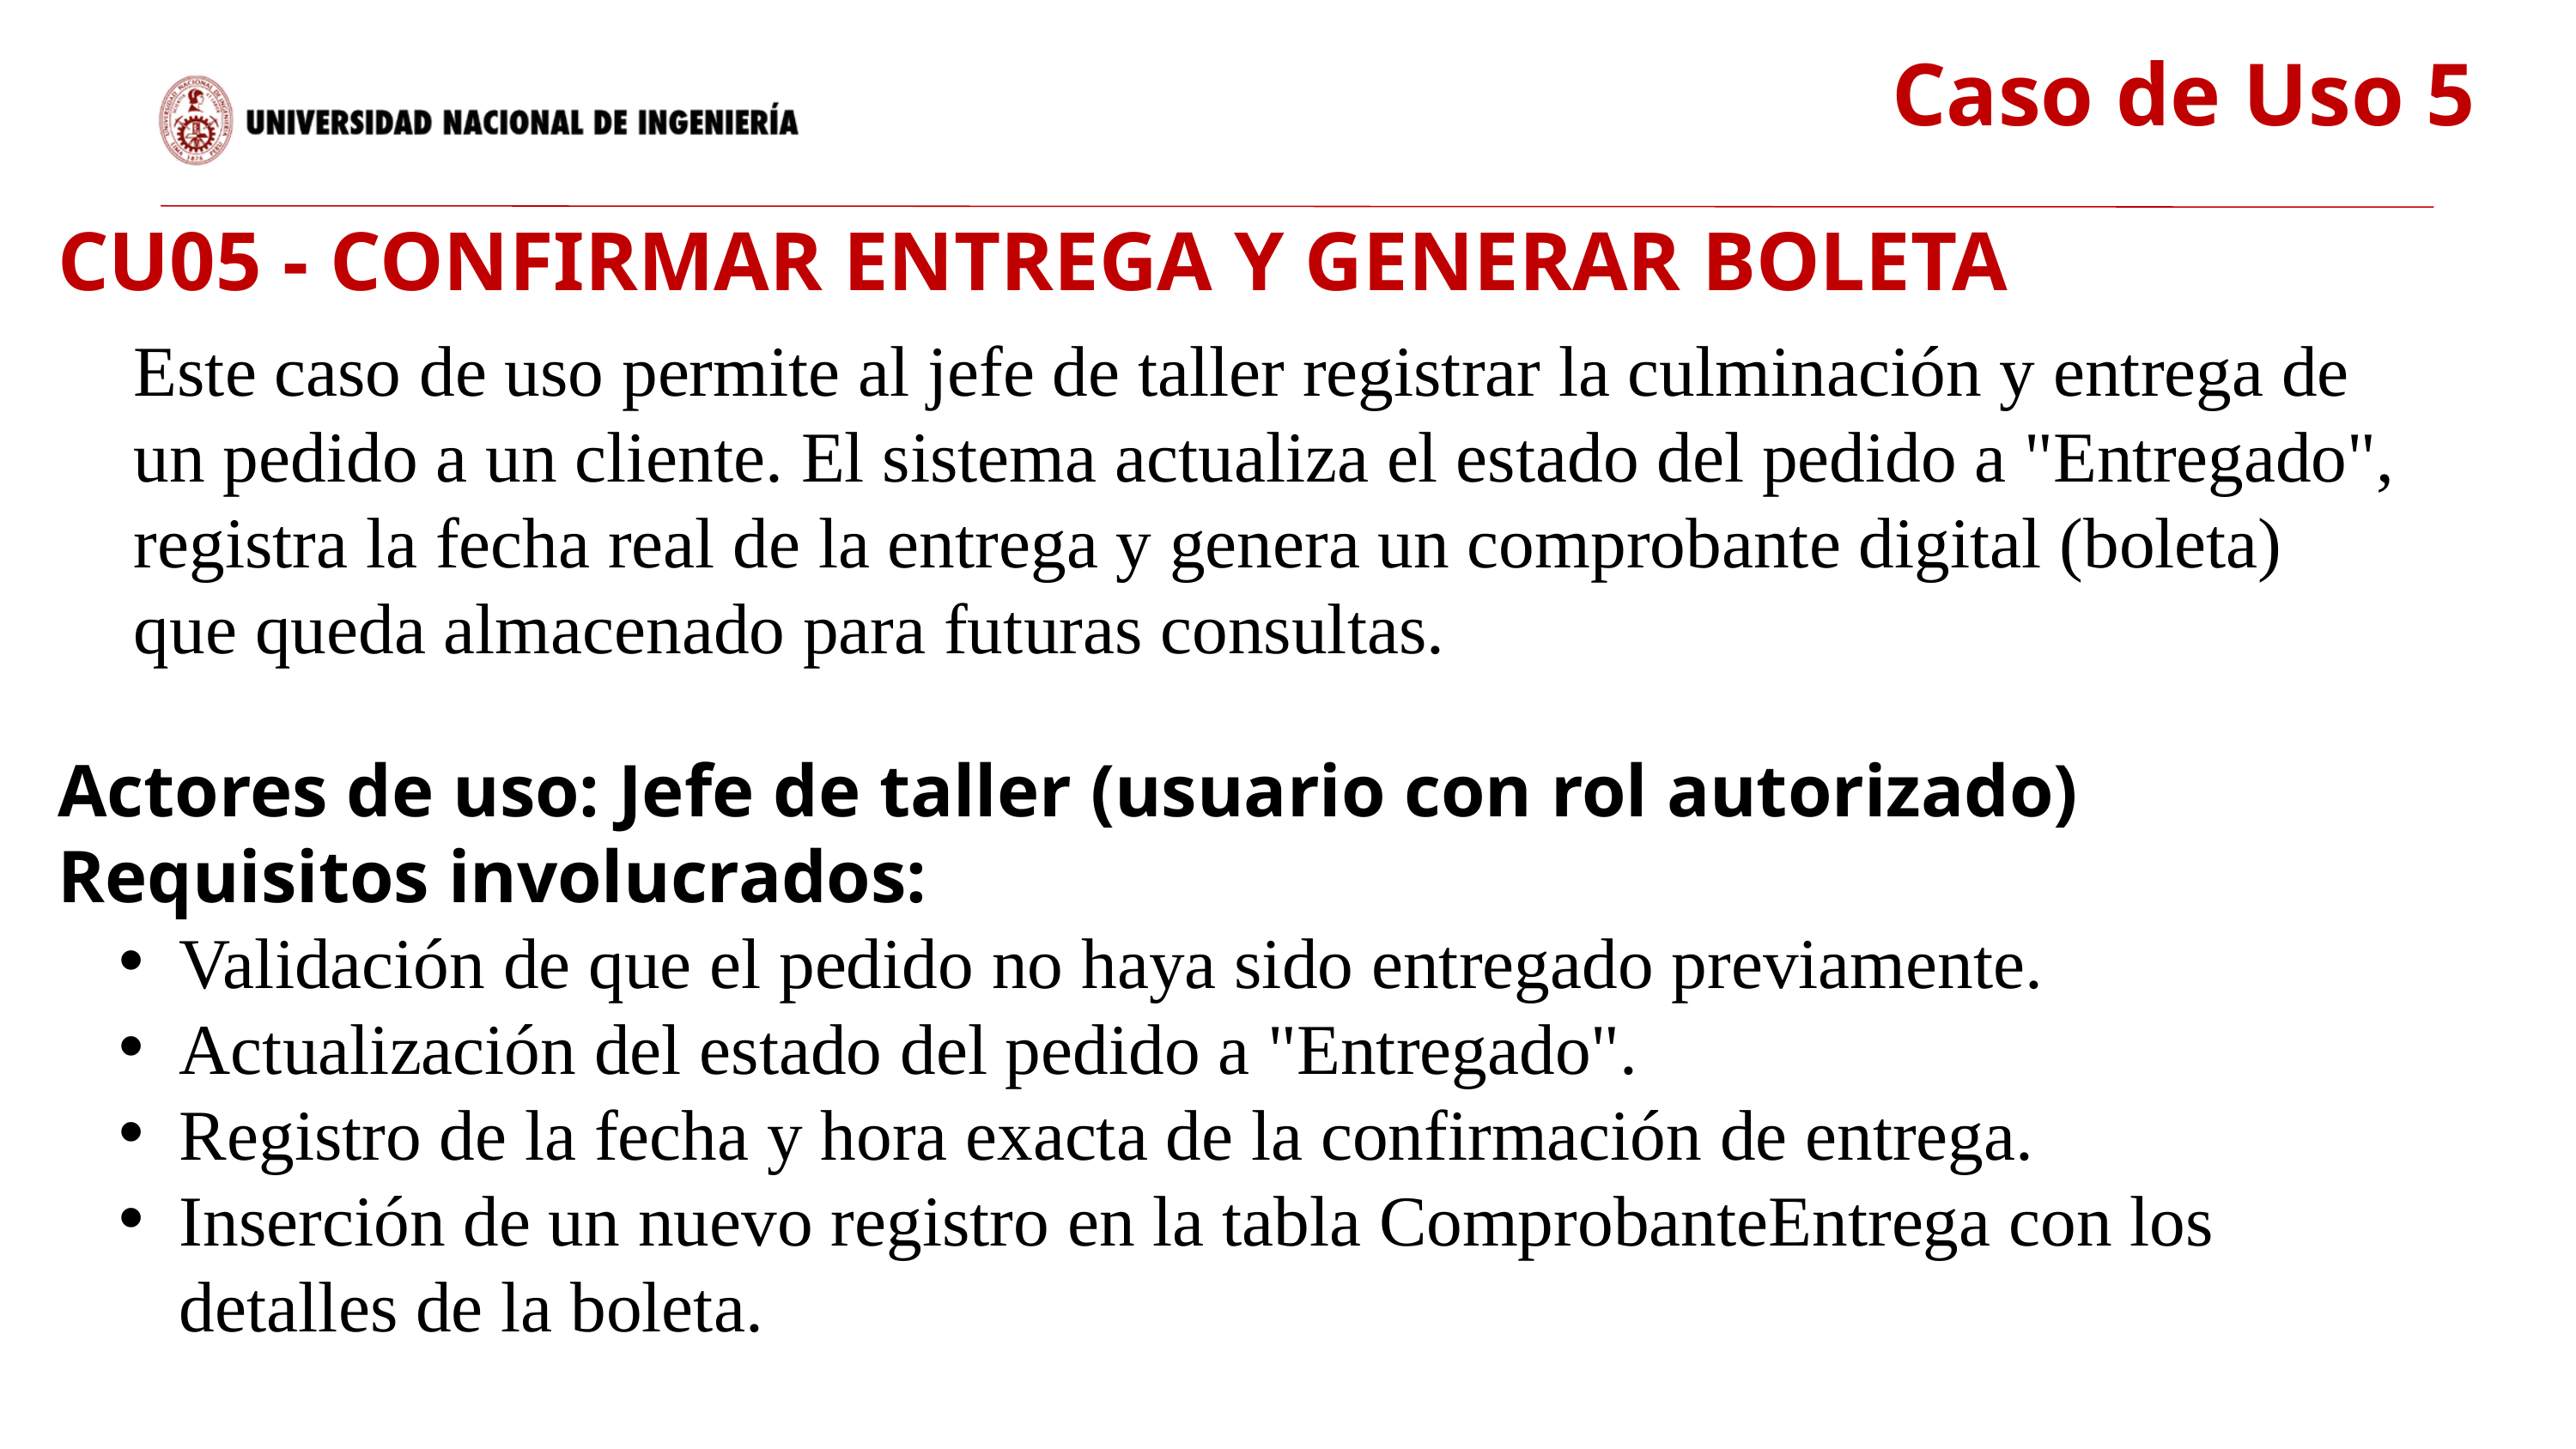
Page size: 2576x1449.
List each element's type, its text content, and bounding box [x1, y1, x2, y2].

text_box Actores de uso: Jefe de taller (usuario con rol autorizado) Requisitos involucrados: Validación de que el pedido no haya sido entregado previamente. Actualización del estado del pedido a "Entregado". Registro de la fecha y hora exacta de la confirmación de entrega. Inserción de un nuevo registro en la tabla ComprobanteEntrega con los detalles de la boleta. [58, 745, 2432, 1347]
text_box Este caso de uso permite al jefe de taller registrar la culminación y entrega de un pedido a un cliente. El sistema actualiza el estado del pedido a "Entregado", registra la fecha real de la entrega y genera un comprobante digital (boleta) que queda almacenado para futuras consultas. [133, 324, 2404, 669]
text_box Caso de Uso 5 [1845, 39, 2523, 143]
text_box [133, 58, 822, 179]
text_box CU05 - CONFIRMAR ENTREGA Y GENERAR BOLETA [58, 209, 2142, 307]
